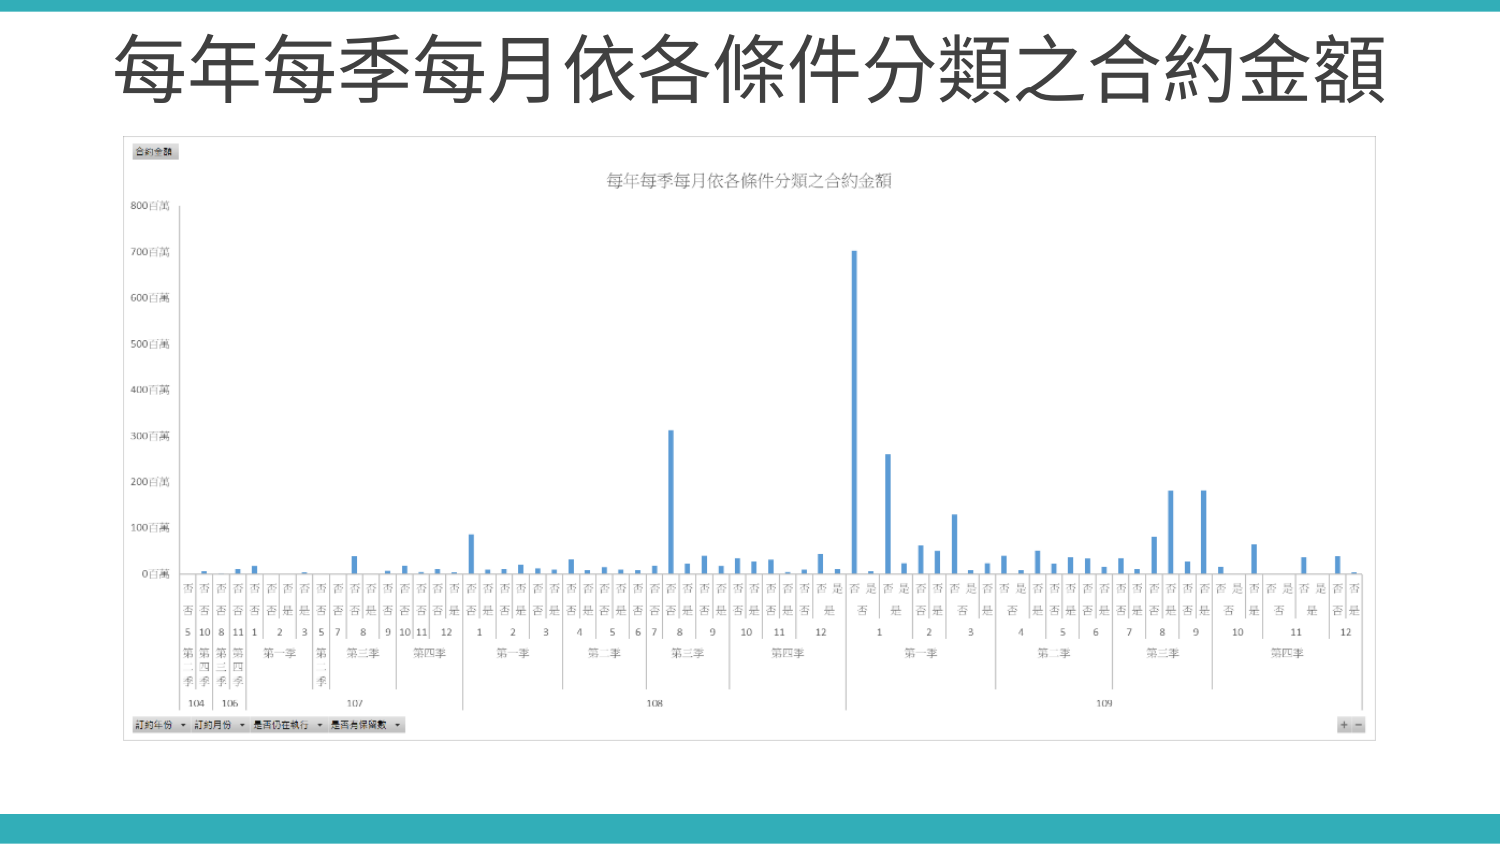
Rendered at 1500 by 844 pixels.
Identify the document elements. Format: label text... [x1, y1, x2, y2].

list 每年每季每月依各條件分類之合約金額 [0, 20, 1500, 115]
picture [123, 136, 1377, 741]
